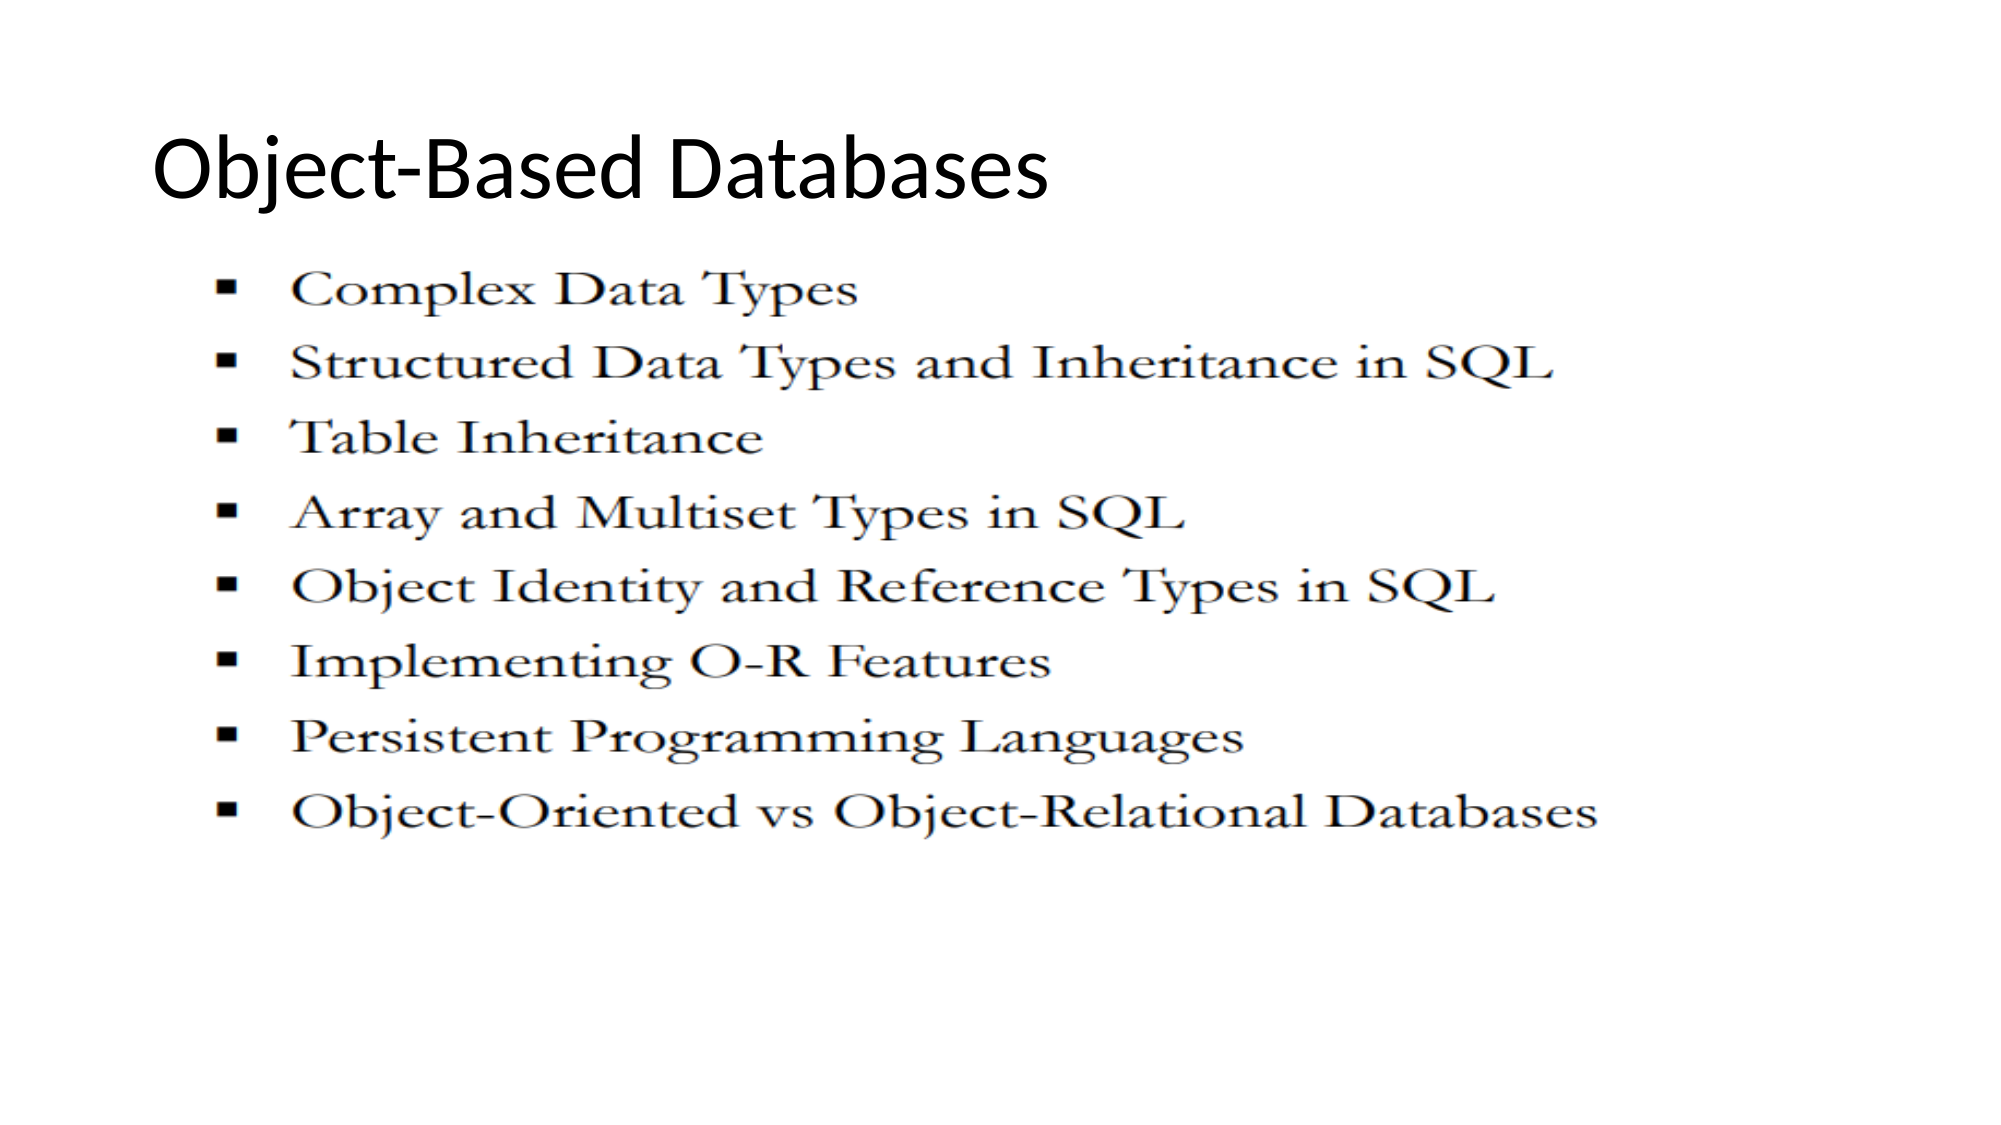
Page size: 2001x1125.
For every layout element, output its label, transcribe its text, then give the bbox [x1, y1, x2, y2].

picture [117, 248, 1759, 877]
title Object-Based Databases [137, 59, 1863, 278]
